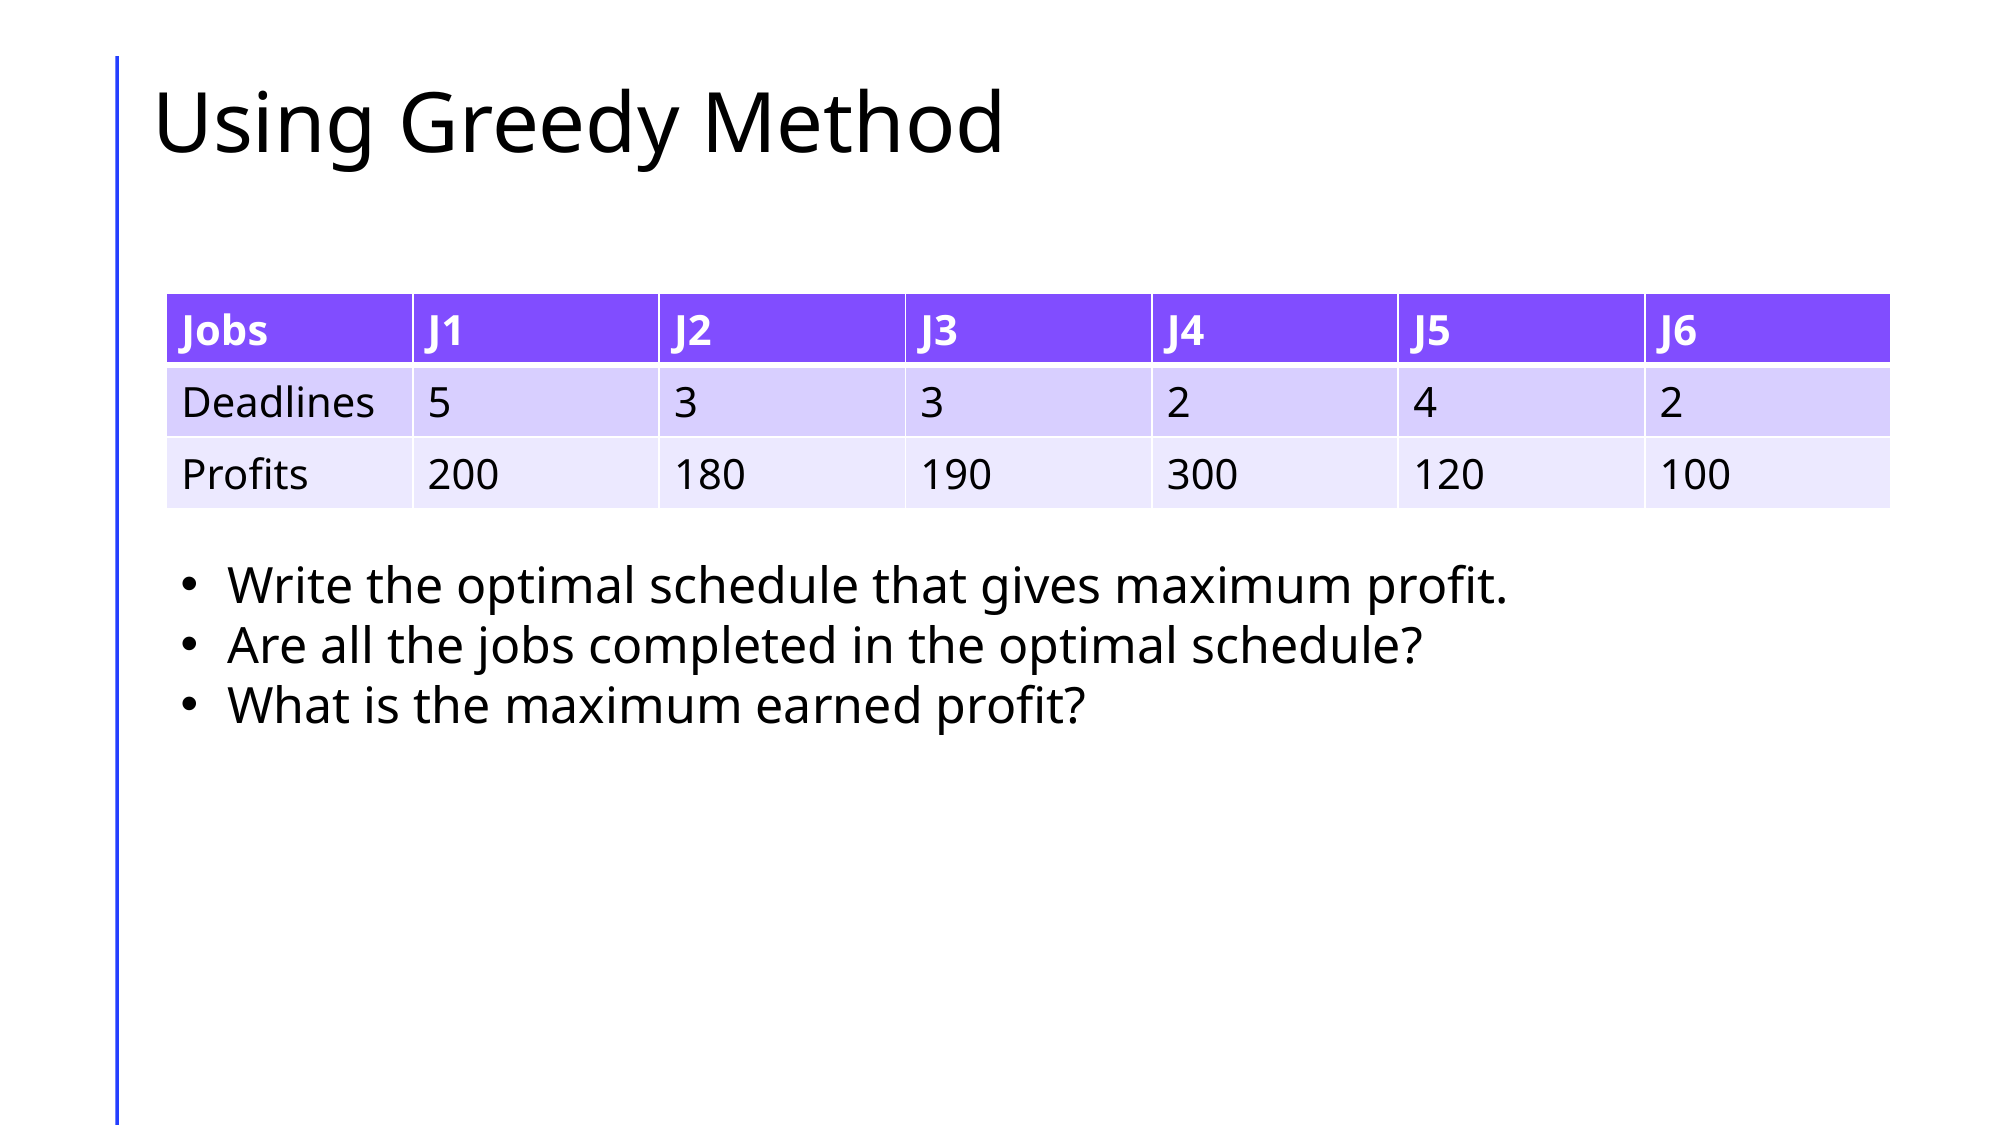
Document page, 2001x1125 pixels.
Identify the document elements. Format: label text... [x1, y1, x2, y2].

table_header Jobs [167, 294, 412, 362]
table_cell Deadlines [167, 368, 412, 436]
table_cell 3 [660, 368, 905, 436]
table_header J4 [1153, 294, 1397, 362]
table_header J6 [1646, 294, 1890, 362]
table_cell 2 [1153, 368, 1397, 436]
table_cell 5 [414, 368, 658, 436]
table_cell Profits [167, 438, 412, 508]
table_cell 100 [1646, 438, 1890, 508]
table_cell 180 [660, 438, 905, 508]
table_header J2 [660, 294, 905, 362]
table_header J1 [414, 294, 658, 362]
table_cell 120 [1399, 438, 1644, 508]
table_cell 200 [414, 438, 658, 508]
table_header J5 [1399, 294, 1644, 362]
table_header J3 [906, 294, 1151, 362]
table_cell 2 [1646, 368, 1890, 436]
table_cell 190 [906, 438, 1151, 508]
table_cell 3 [906, 368, 1151, 436]
text_box Write the optimal schedule that gives maximum profit. Are all the jobs completed in the optimal schedule? What is the maximum earned profit? [165, 545, 1868, 801]
table_cell 300 [1153, 438, 1397, 508]
title Using Greedy Method [137, 59, 1863, 191]
table_cell 4 [1399, 368, 1644, 436]
